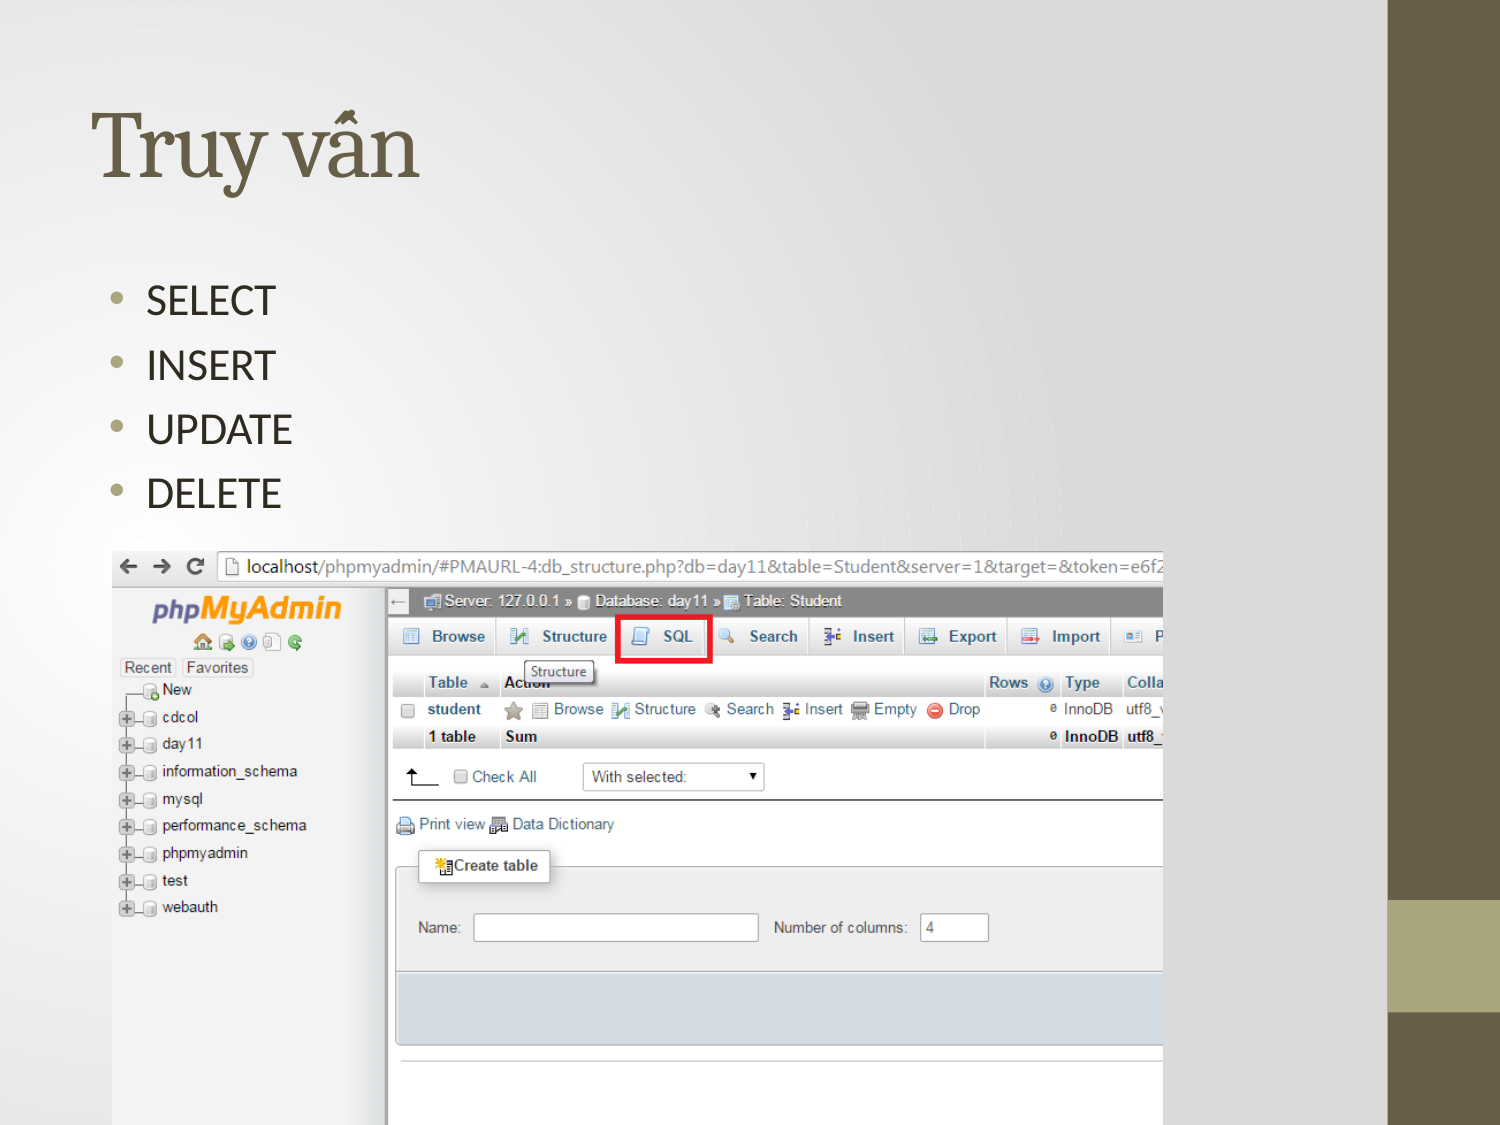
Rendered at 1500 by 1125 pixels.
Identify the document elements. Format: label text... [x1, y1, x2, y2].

list SELECT INSERT UPDATE DELETE [75, 262, 1325, 1050]
title Truy vấn [75, 45, 1325, 233]
picture [111, 550, 1163, 1125]
